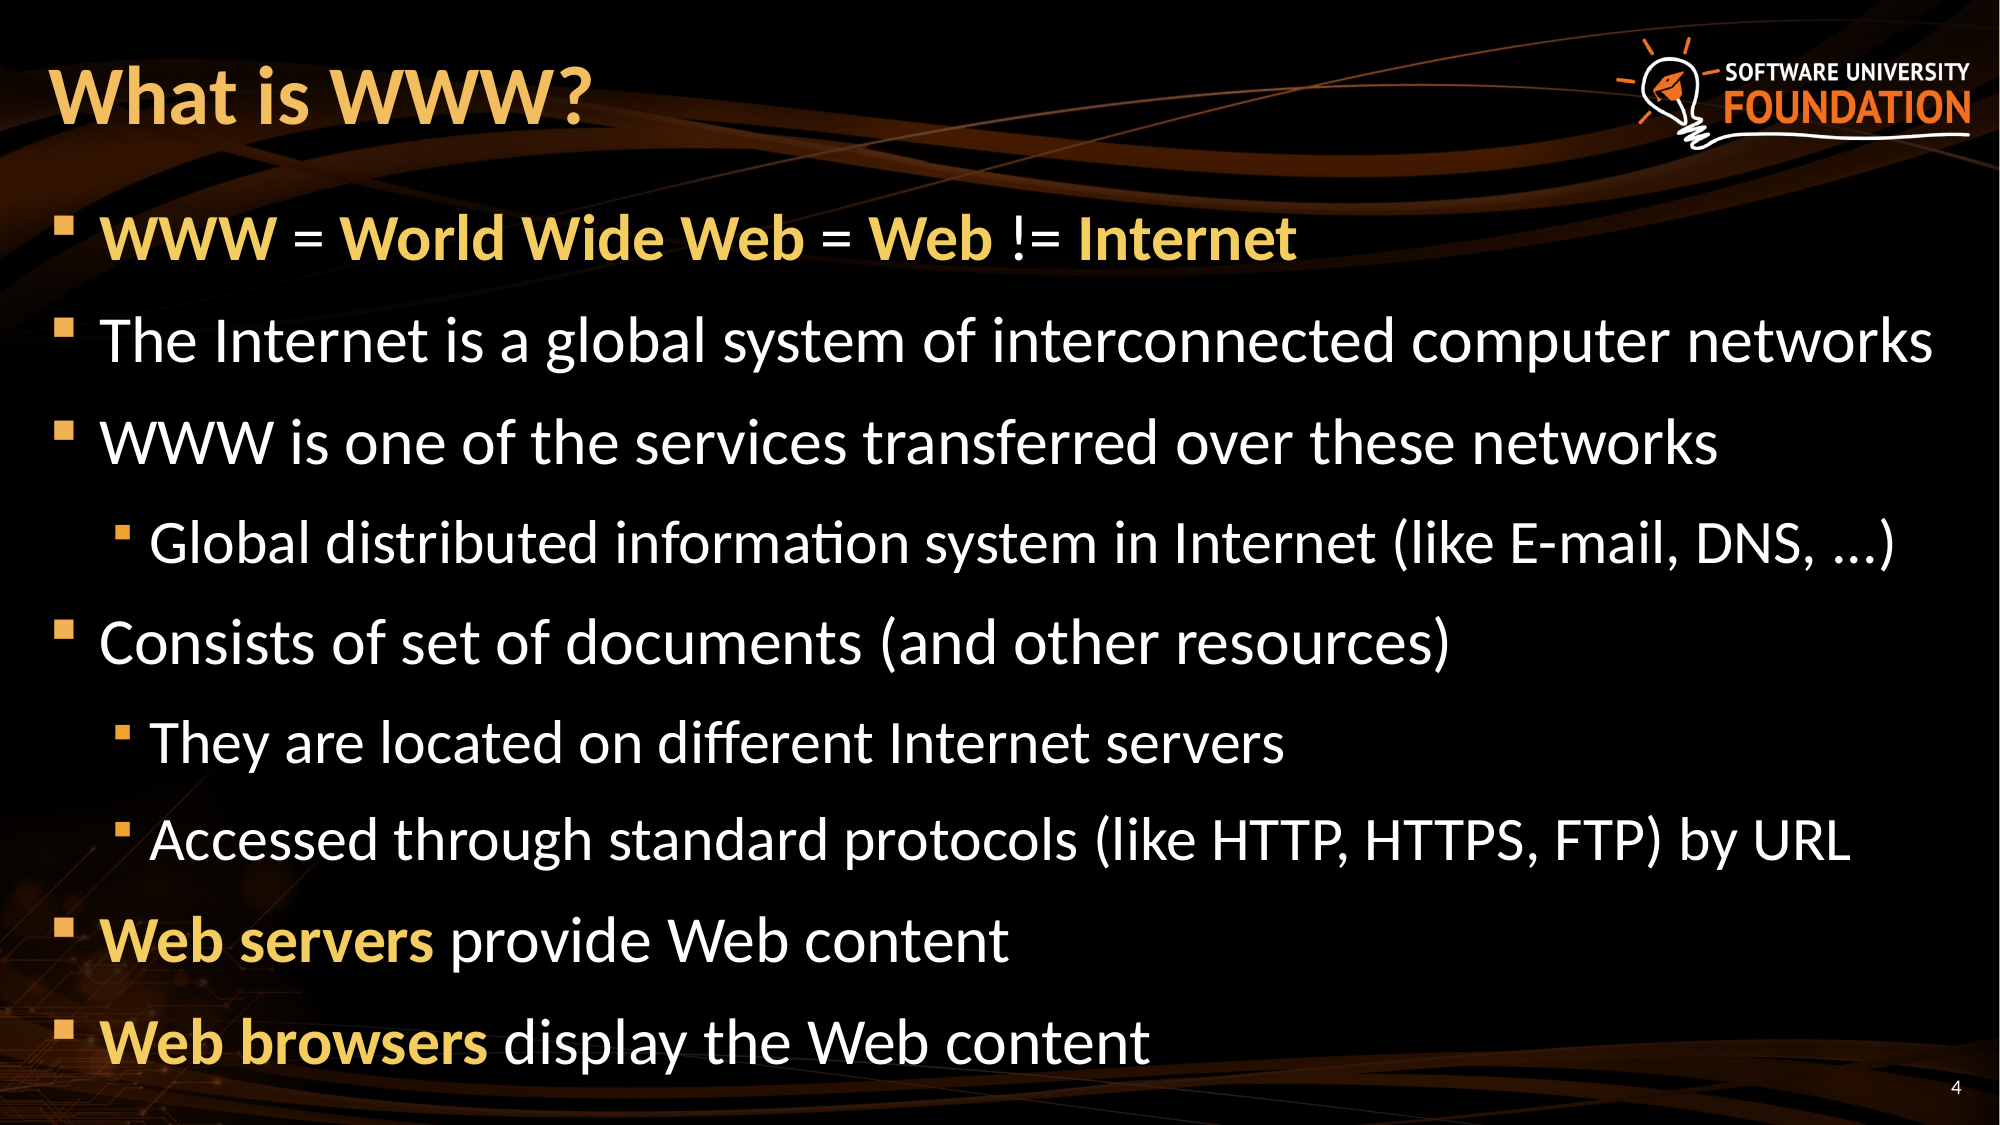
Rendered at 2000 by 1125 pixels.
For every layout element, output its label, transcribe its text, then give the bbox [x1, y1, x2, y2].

list WWW = World Wide Web = Web != Internet The Internet is a global system of interconnected computer networks WWW is one of the services transferred over these networks Global distributed information system in Internet (like E-mail, DNS, ...) Consists of set of documents (and other resources) They are located on different Internet servers Accessed through standard protocols (like HTTP, HTTPS, FTP) by URL Web servers provide Web content Web browsers display the Web content [31, 188, 1968, 1103]
picture [0, 0, 2000, 1125]
title What is WWW? [30, 6, 1602, 189]
